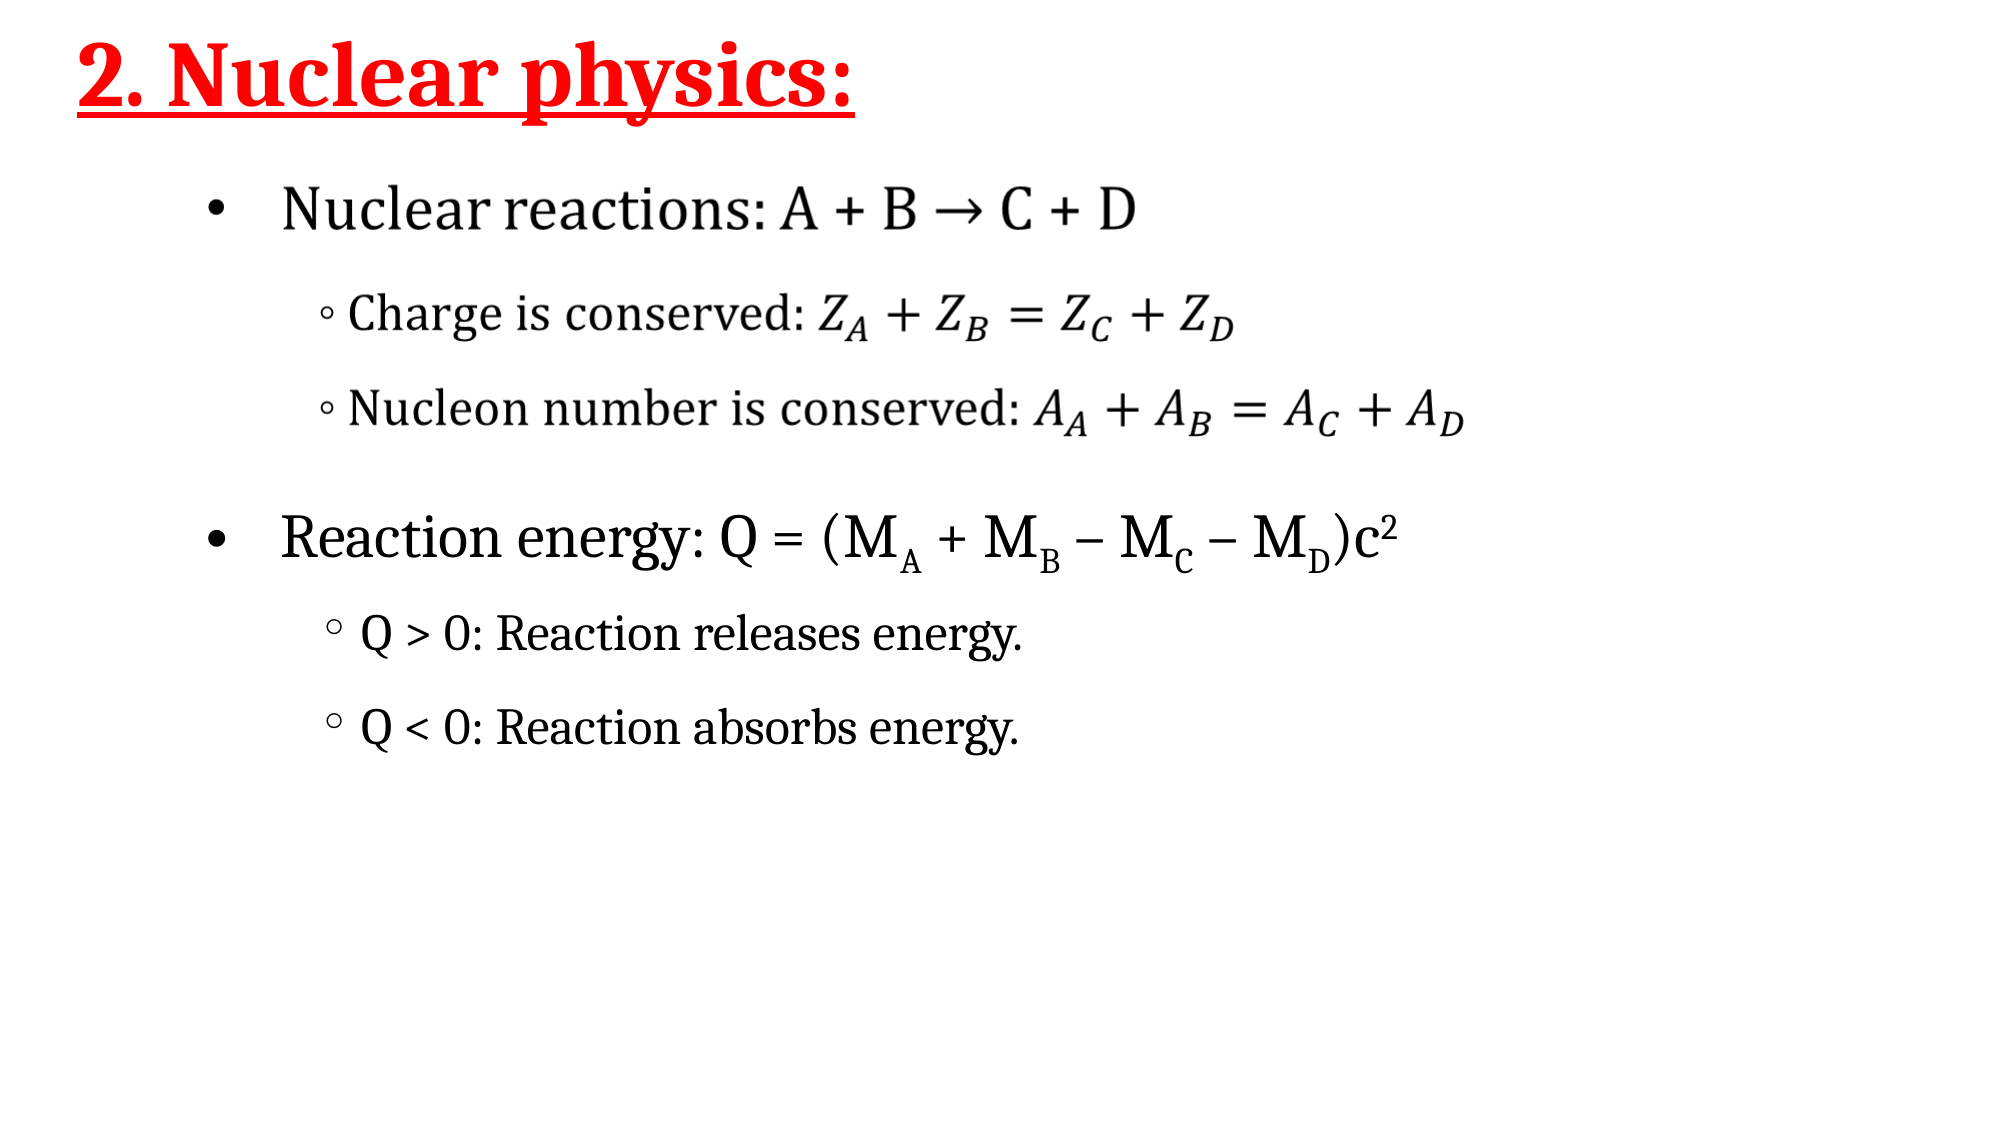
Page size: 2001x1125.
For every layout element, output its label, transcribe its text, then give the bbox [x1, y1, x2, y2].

text_box [303, 252, 1616, 445]
text_box Q > 0: Reaction releases energy. Q < 0: Reaction absorbs energy. [303, 559, 1616, 763]
title 2. Nuclear physics: [62, 0, 1788, 185]
text_box [190, 137, 1822, 253]
text_box Reaction energy: Q = (MA + MB – MC – MD)c2 [190, 445, 1822, 589]
